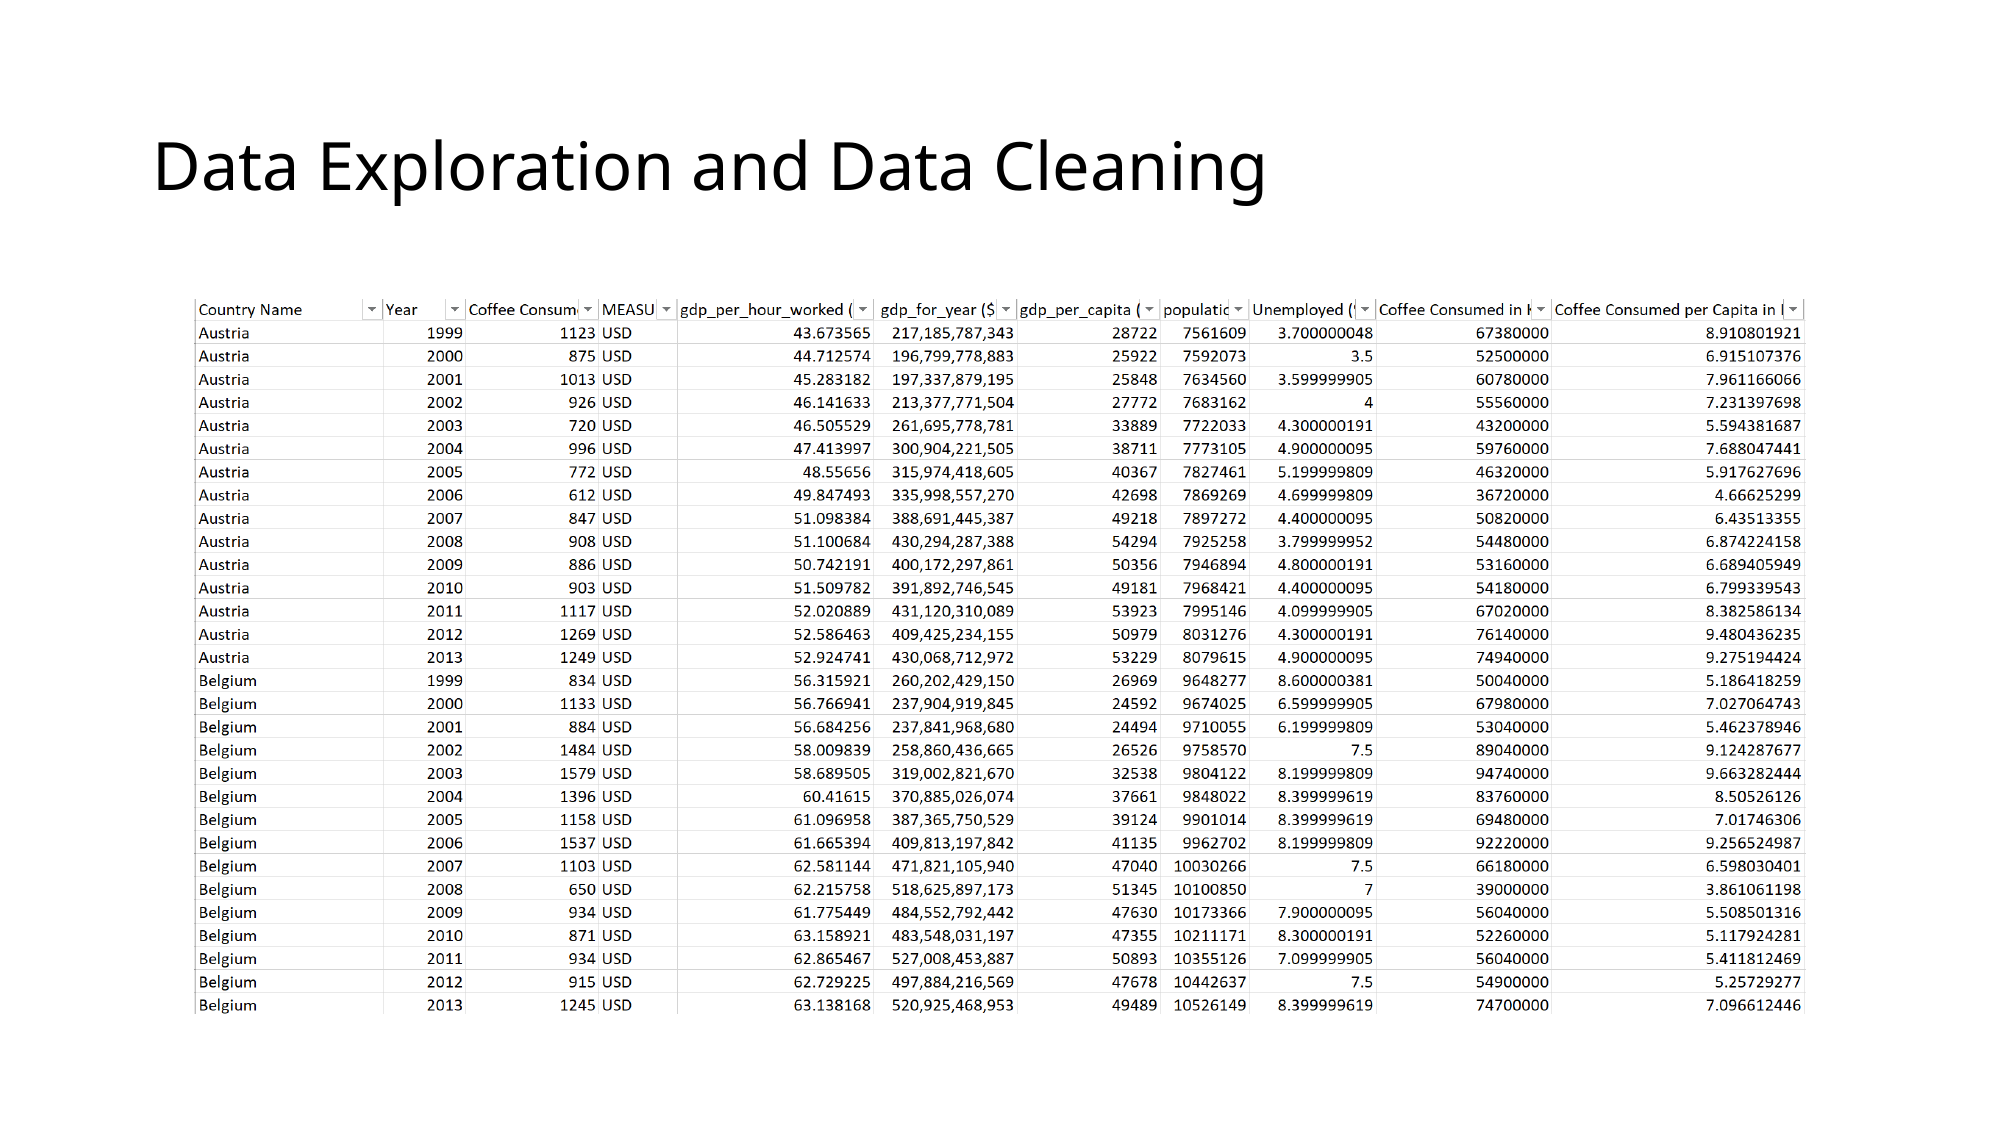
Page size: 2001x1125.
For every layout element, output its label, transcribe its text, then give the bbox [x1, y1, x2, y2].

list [194, 299, 1806, 1014]
title Data Exploration and Data Cleaning [137, 59, 1863, 278]
